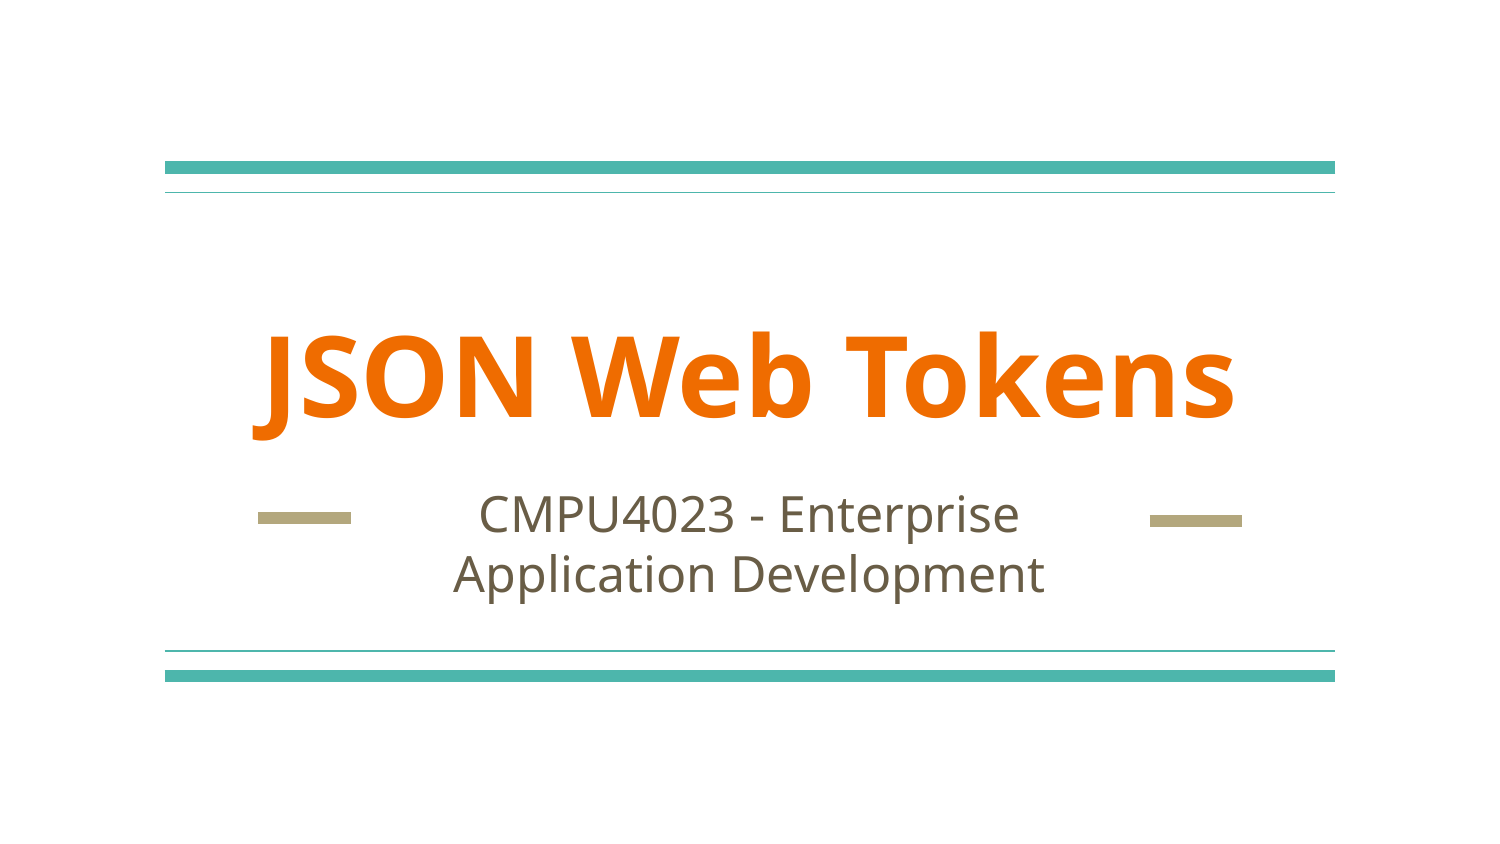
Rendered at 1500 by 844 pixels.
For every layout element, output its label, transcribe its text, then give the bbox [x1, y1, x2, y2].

title JSON Web Tokens [164, 287, 1336, 456]
subtitle CMPU4023 - Enterprise Application Development [350, 467, 1150, 598]
